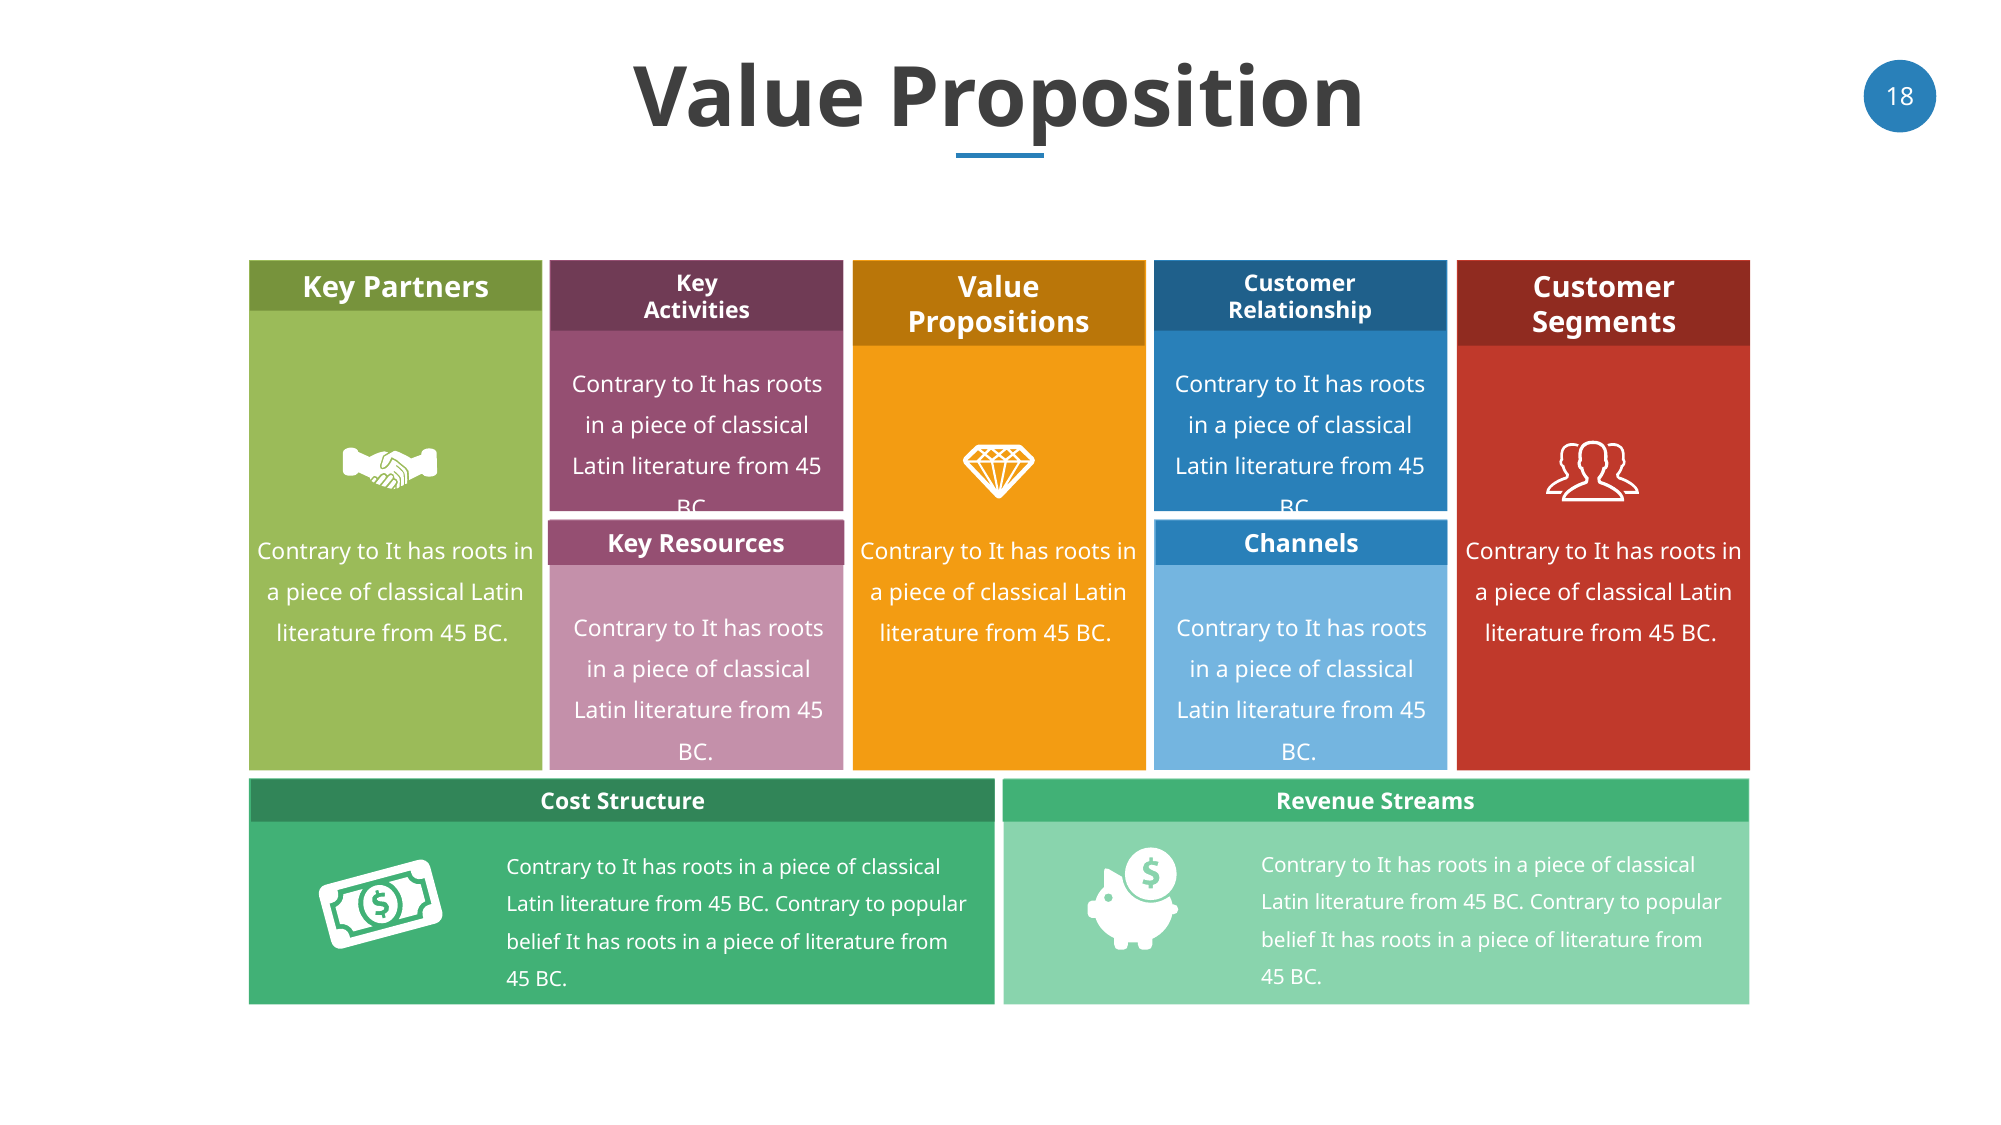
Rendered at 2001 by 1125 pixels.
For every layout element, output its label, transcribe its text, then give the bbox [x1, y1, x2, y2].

text_box [962, 444, 1035, 499]
title Value Proposition [137, 29, 1863, 171]
text_box Channels [1155, 520, 1448, 565]
text_box Contrary to It has roots in a piece of classical Latin literature from 45 BC. [548, 348, 846, 511]
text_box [342, 447, 438, 490]
text_box [1003, 778, 1750, 1005]
text_box Customer Relationship [1154, 261, 1446, 331]
text_box Contrary to It has roots in a piece of classical Latin literature from 45 BC. [240, 515, 552, 677]
text_box Customer Segments [1458, 261, 1750, 346]
text_box [549, 260, 844, 348]
text_box Cost Structure [251, 779, 995, 822]
text_box [1155, 565, 1448, 592]
text_box Key Activities [551, 261, 843, 331]
text_box [249, 260, 543, 515]
text_box Contrary to It has roots in a piece of classical Latin literature from 45 BC. [843, 515, 1155, 677]
text_box [852, 677, 1147, 771]
text_box [1456, 260, 1751, 515]
text_box [552, 565, 843, 592]
text_box Key Partners [249, 261, 542, 311]
text_box Value Propositions [852, 261, 1145, 346]
slide_number 18 [1847, 67, 1953, 128]
text_box Contrary to It has roots in a piece of classical Latin literature from 45 BC. [1153, 592, 1451, 755]
text_box [852, 260, 1147, 515]
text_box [1087, 847, 1179, 950]
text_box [323, 871, 439, 938]
text_box [248, 778, 995, 1005]
text_box Revenue Streams [1002, 779, 1749, 822]
text_box [1154, 260, 1448, 348]
text_box Contrary to It has roots in a piece of classical Latin literature from 45 BC. Contrary to popular belief It has roots in a piece of literature from 45 BC. [1246, 831, 1744, 994]
text_box Contrary to It has roots in a piece of classical Latin literature from 45 BC. [1448, 515, 1760, 677]
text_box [1546, 440, 1639, 502]
text_box Contrary to It has roots in a piece of classical Latin literature from 45 BC. [550, 592, 848, 755]
text_box Key Resources [547, 520, 845, 565]
text_box Contrary to It has roots in a piece of classical Latin literature from 45 BC. [1151, 348, 1449, 511]
text_box [549, 677, 844, 770]
text_box Contrary to It has roots in a piece of classical Latin literature from 45 BC. Contrary to popular belief It has roots in a piece of literature from 45 BC. [491, 833, 989, 996]
text_box [1154, 755, 1448, 770]
text_box [1456, 677, 1751, 771]
text_box [249, 677, 543, 771]
